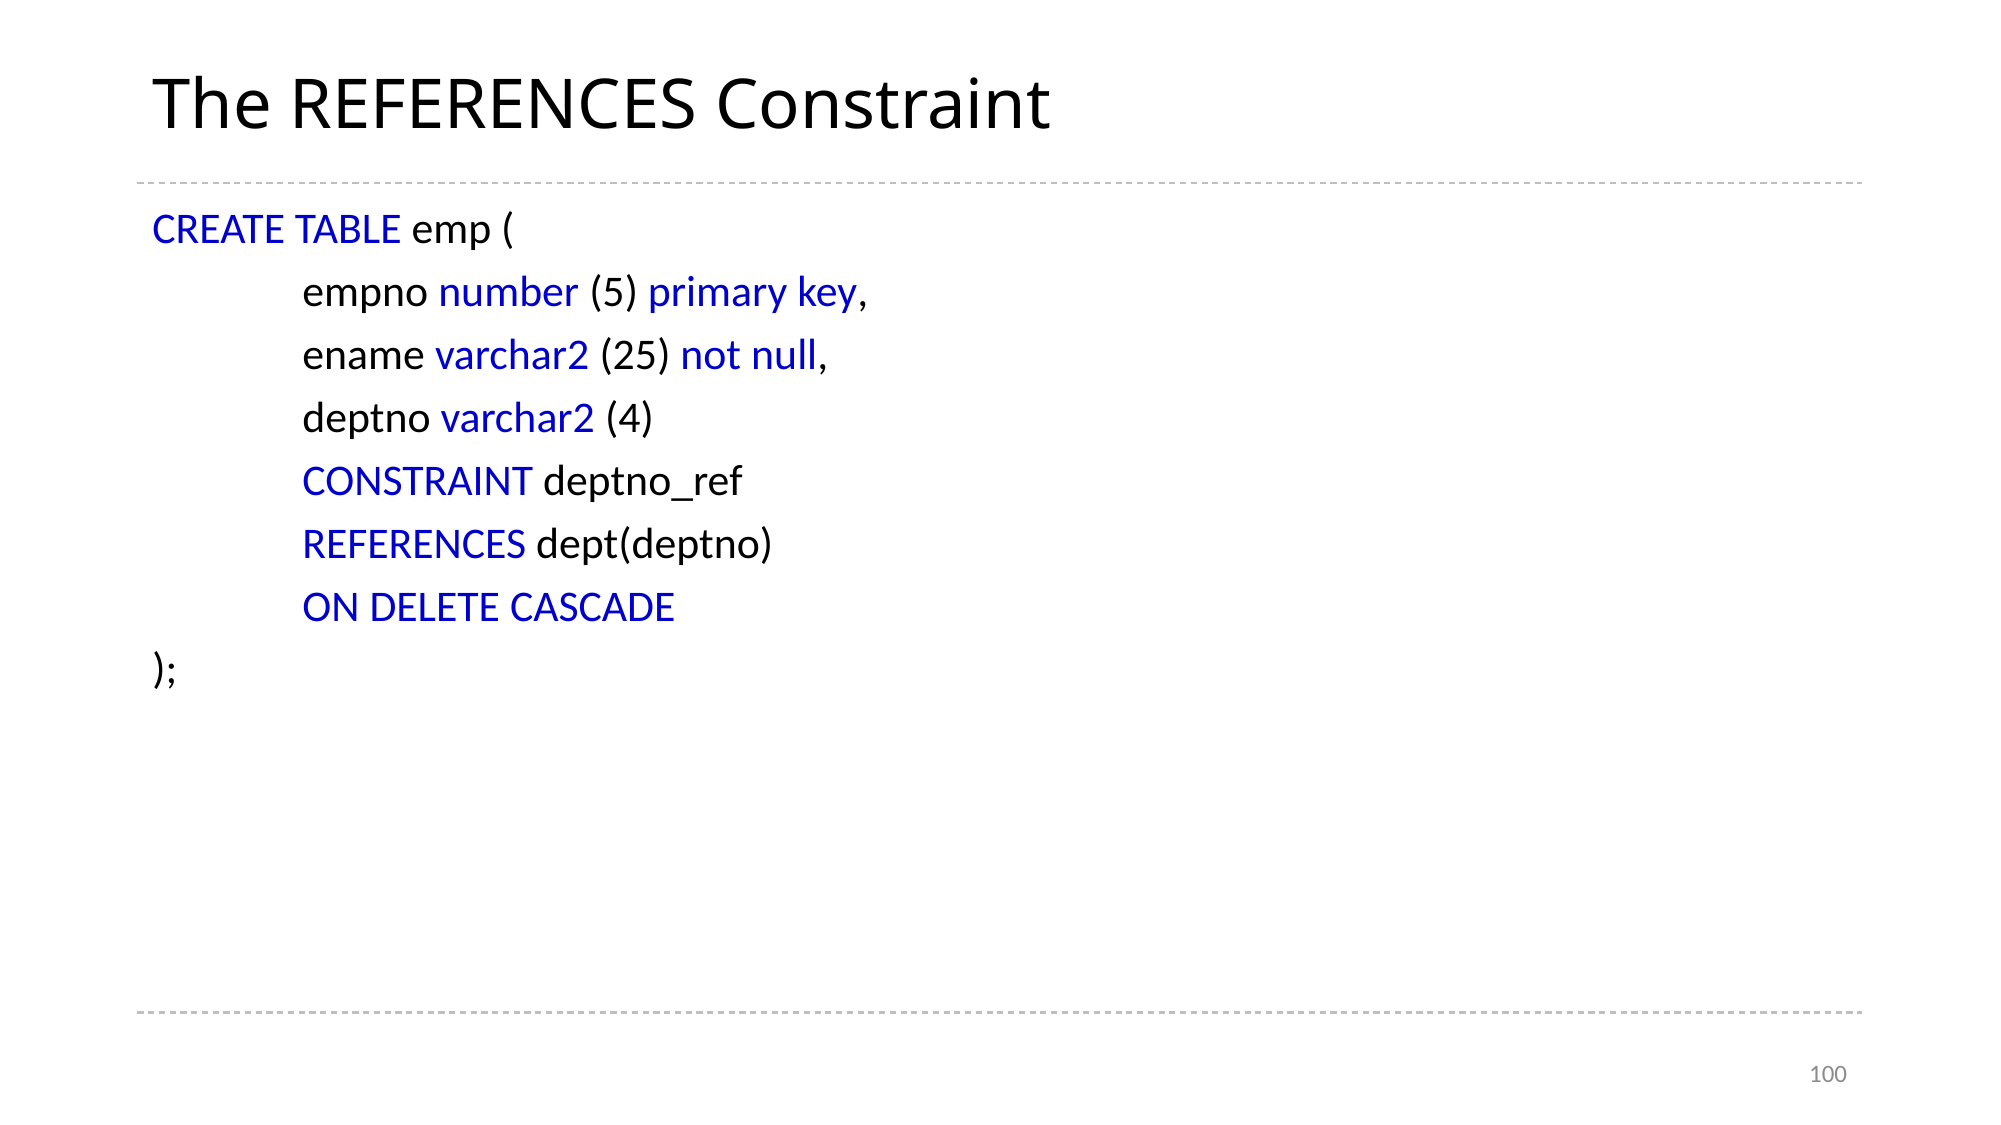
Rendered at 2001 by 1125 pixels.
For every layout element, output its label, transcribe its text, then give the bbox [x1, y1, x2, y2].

list CREATE TABLE emp ( empno number (5) primary key, ename varchar2 (25) not null, deptno varchar2 (4) CONSTRAINT deptno_ref REFERENCES dept(deptno) ON DELETE CASCADE ); [137, 198, 1863, 1014]
slide_number 100 [1412, 1042, 1863, 1103]
title The REFERENCES Constraint [137, 31, 1863, 182]
